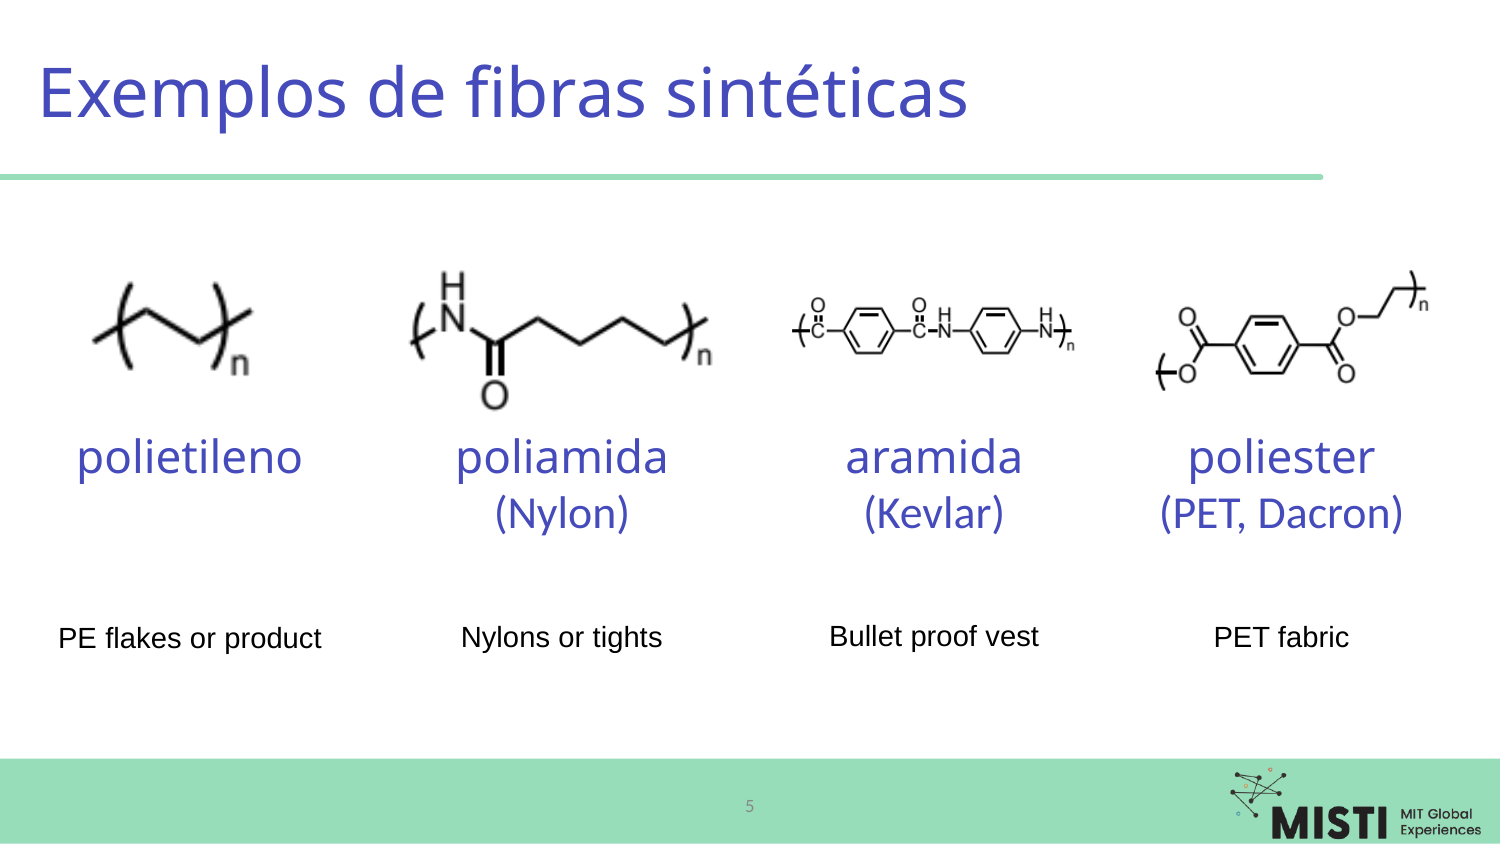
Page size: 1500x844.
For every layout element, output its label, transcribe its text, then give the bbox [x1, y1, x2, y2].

picture [403, 265, 717, 412]
text_box polietileno [0, 412, 316, 498]
text_box PE flakes or product [0, 611, 497, 662]
text_box Nylons or tights [256, 610, 868, 661]
title Exemplos de fibras sintéticas [26, 14, 1321, 174]
picture [1152, 265, 1434, 393]
text_box [0, 758, 1213, 844]
picture [83, 271, 257, 379]
slide_number 5 [581, 782, 919, 827]
text_box poliamida (Nylon) [316, 412, 808, 553]
text_box Bullet proof vest [628, 609, 1241, 660]
picture [790, 294, 1078, 356]
text_box PET fabric [975, 610, 1500, 661]
picture [1215, 758, 1500, 844]
text_box aramida (Kevlar) [808, 412, 1180, 553]
text_box poliester (PET, Dacron) [1180, 412, 1500, 553]
